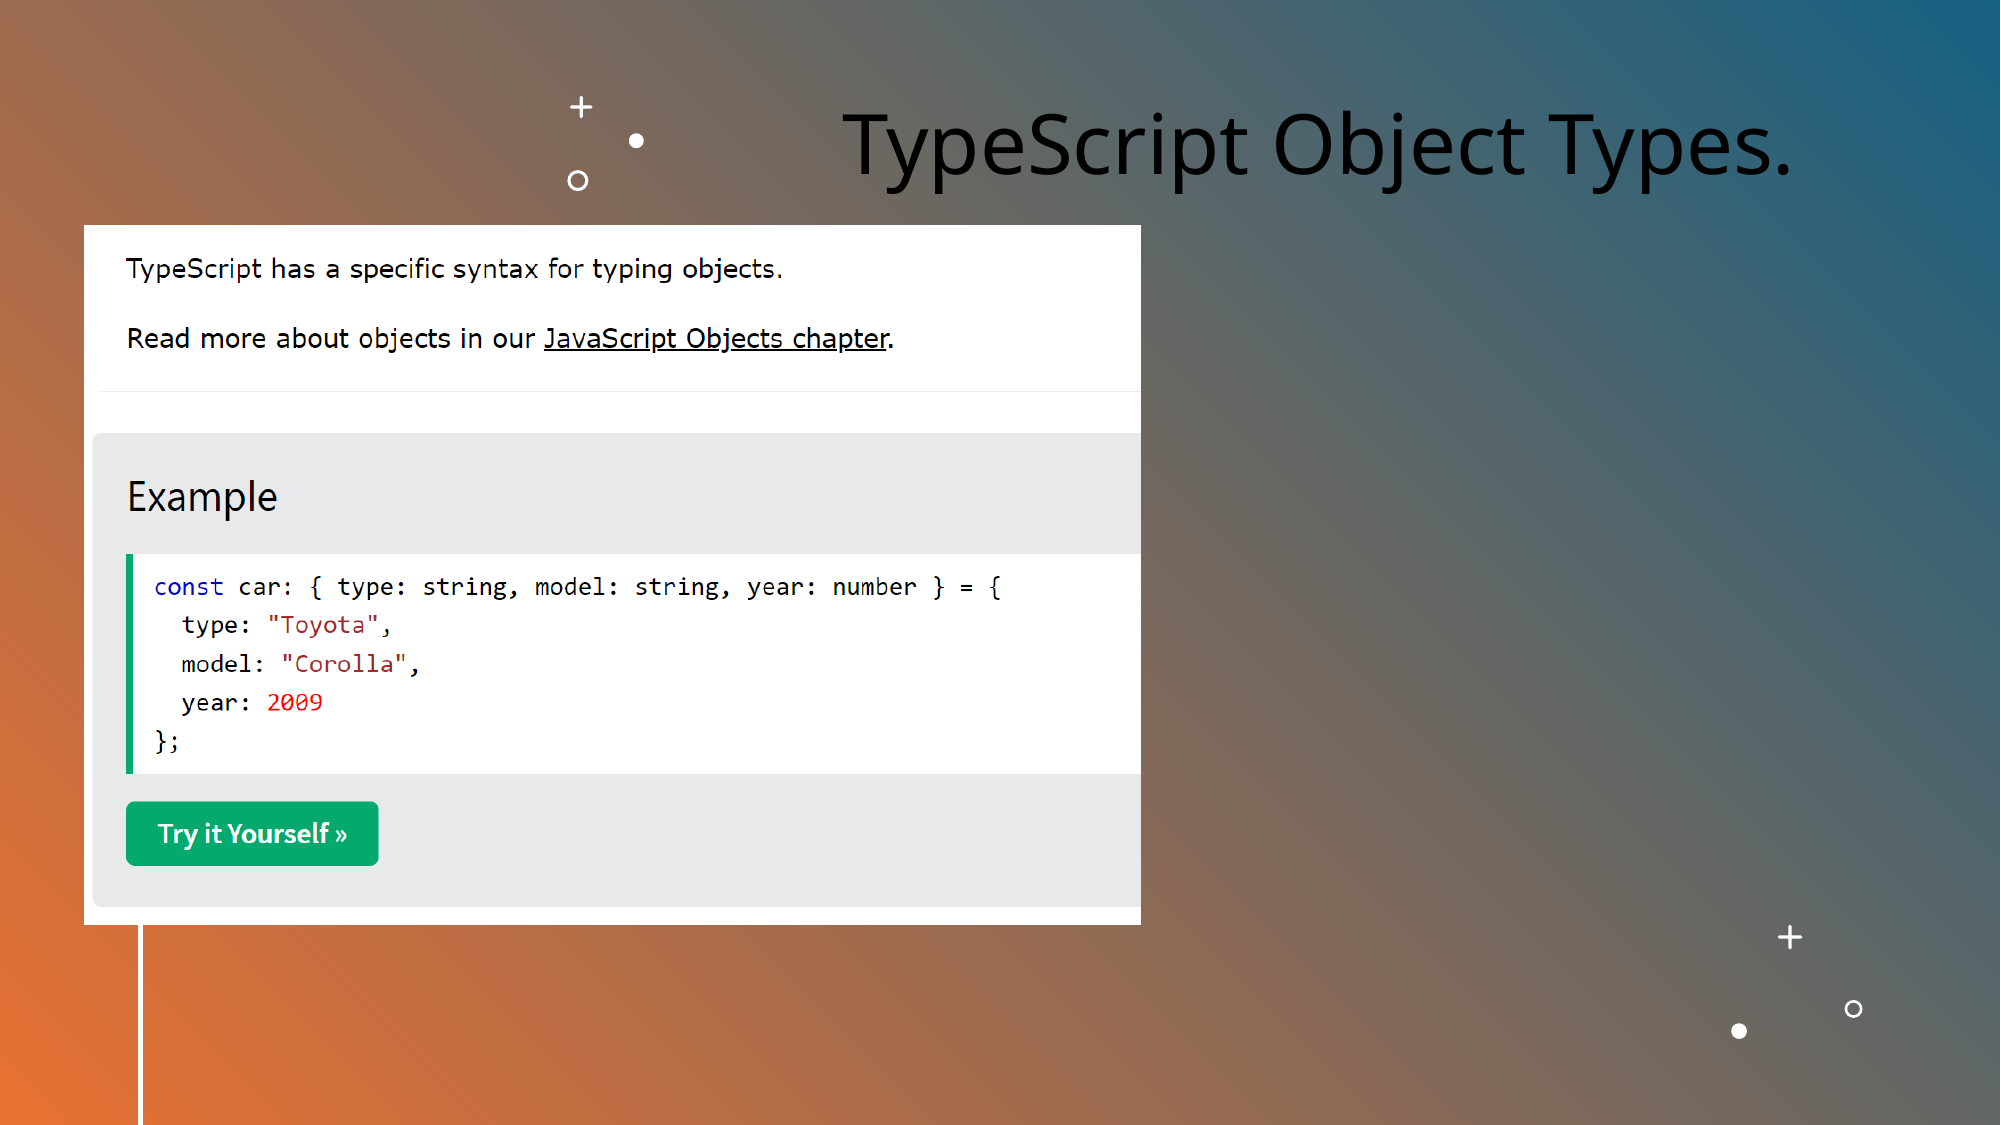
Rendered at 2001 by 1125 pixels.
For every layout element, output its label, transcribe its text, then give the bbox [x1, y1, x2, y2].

picture [83, 224, 1142, 926]
text_box [1844, 1000, 1863, 1018]
title TypeScript Object Types. [636, 95, 1812, 779]
text_box [628, 133, 636, 149]
text_box [567, 170, 589, 192]
text_box [1777, 924, 1803, 950]
text_box [0, 0, 2000, 1125]
text_box [1731, 1023, 1747, 1039]
text_box [569, 95, 593, 119]
